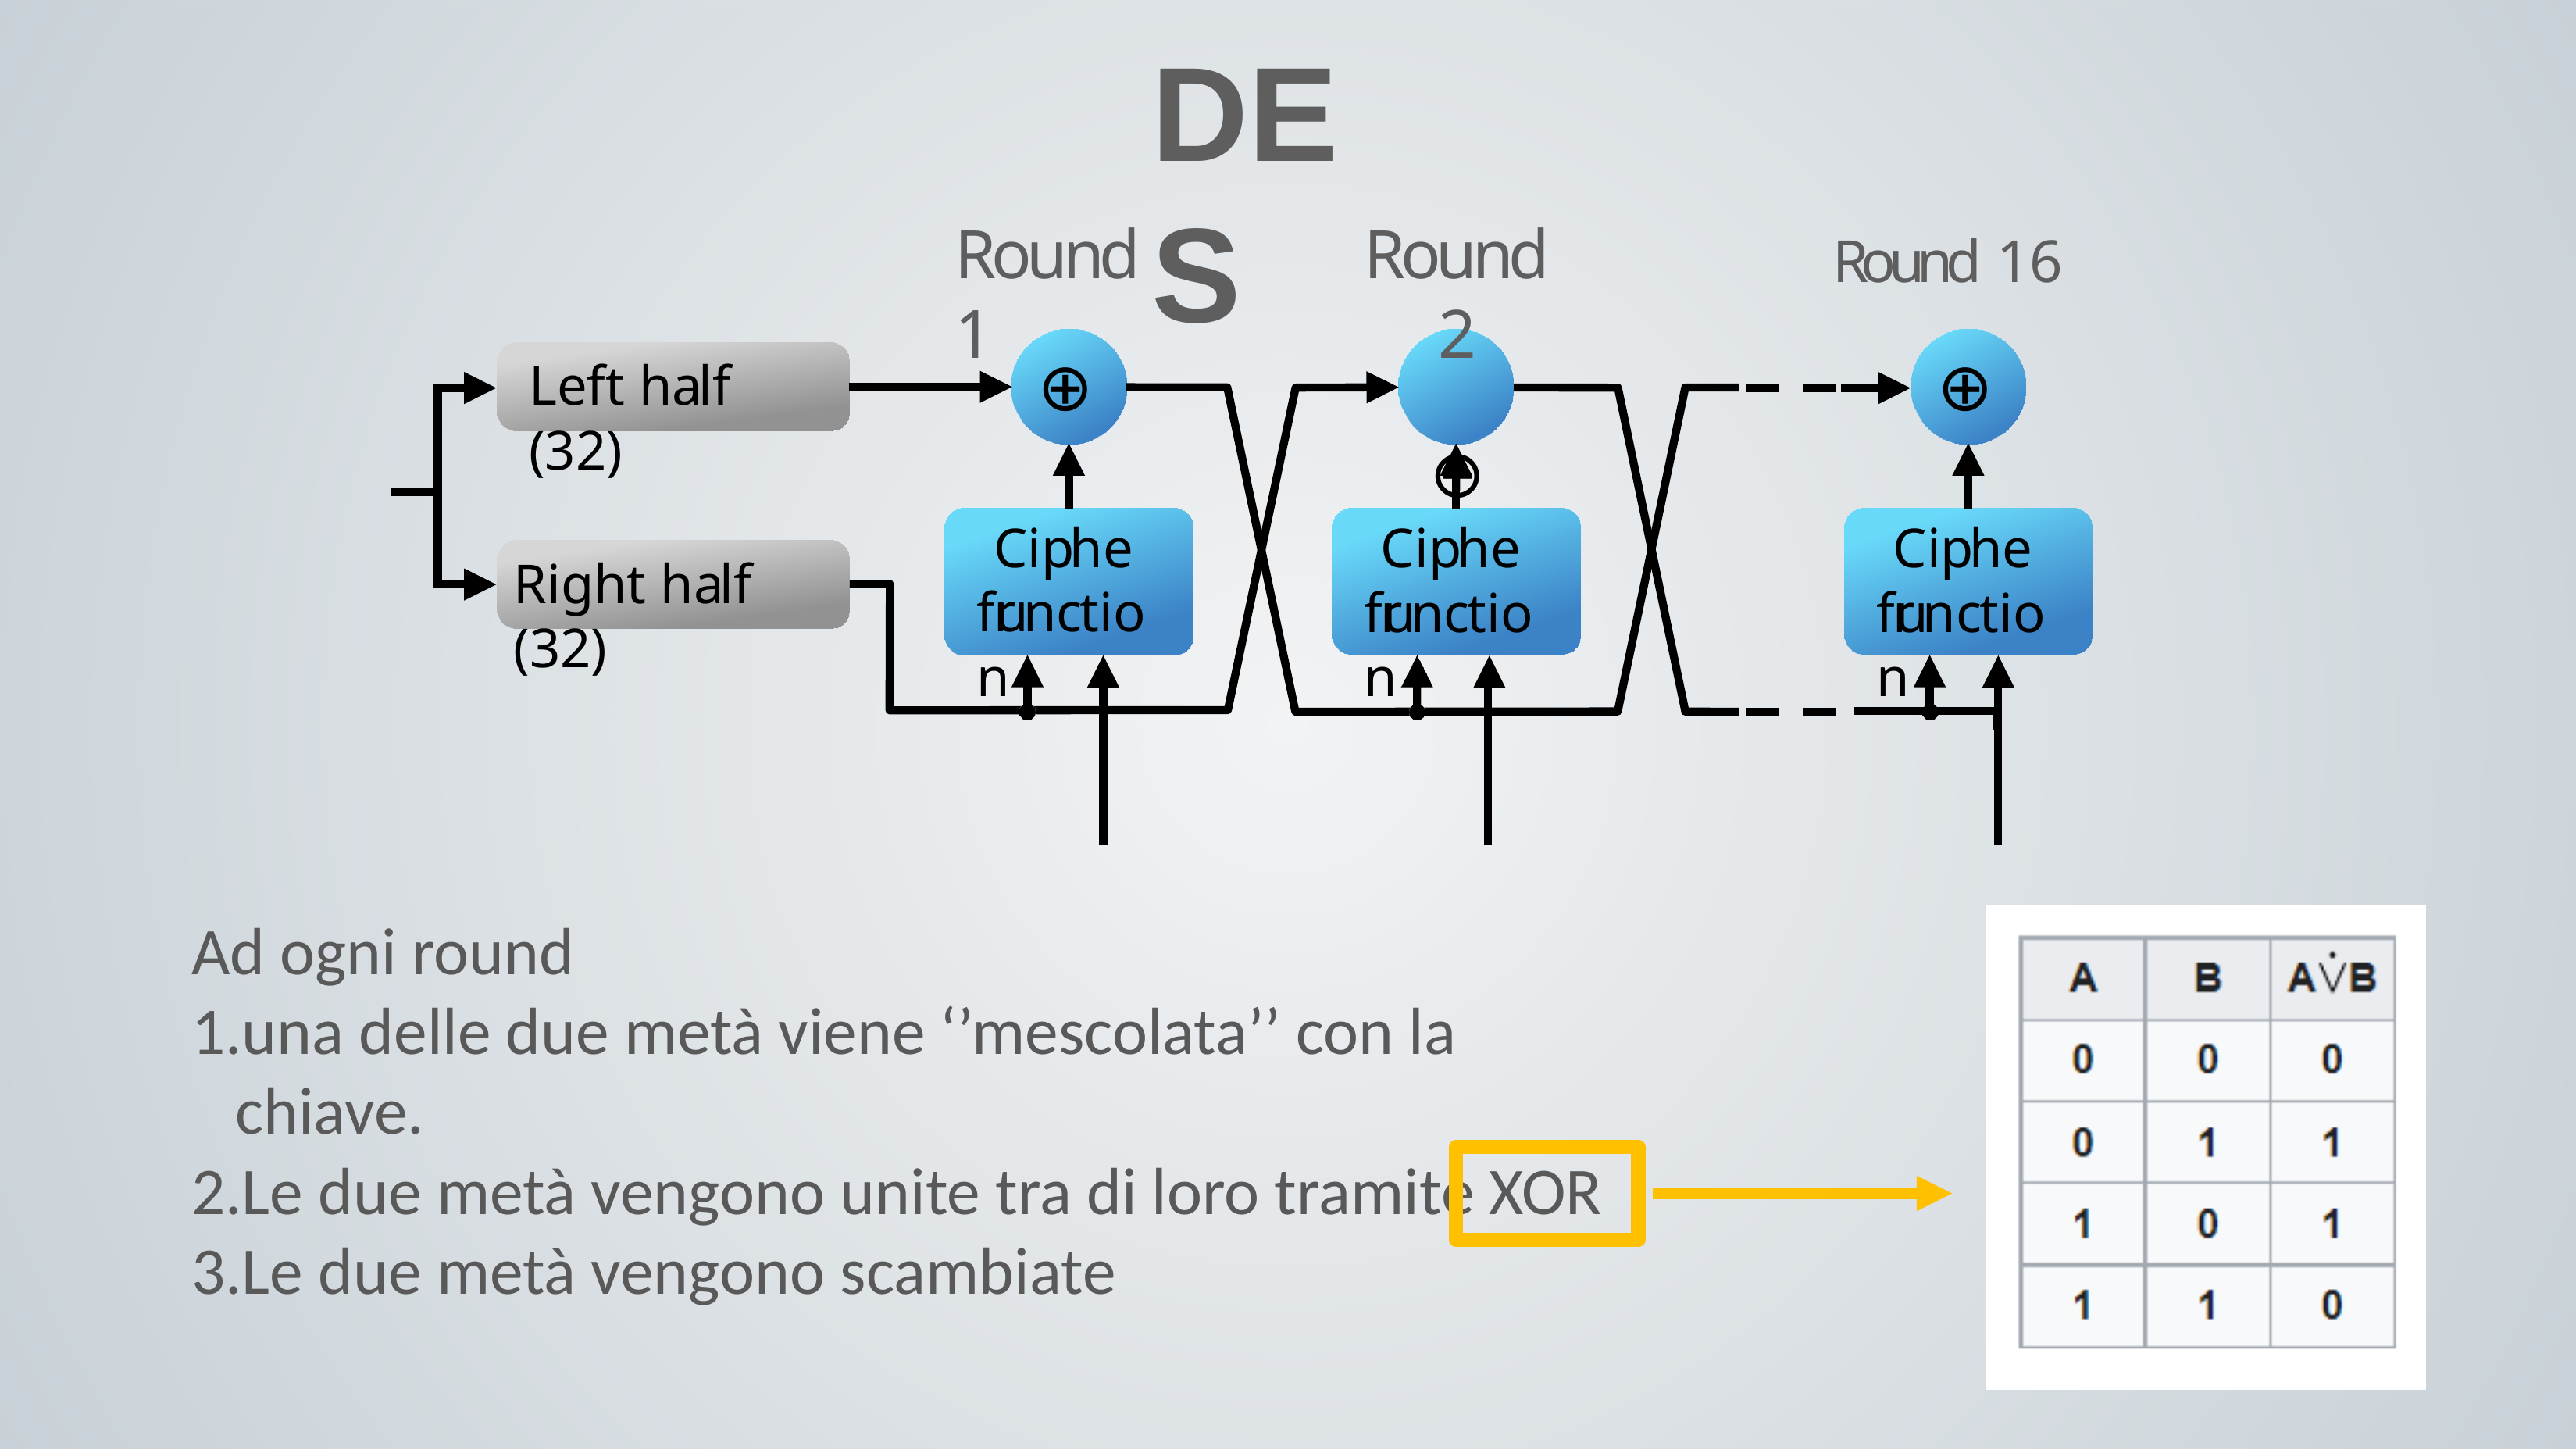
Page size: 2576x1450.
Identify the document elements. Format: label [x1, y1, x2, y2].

text_box [390, 328, 1909, 720]
picture [0, 0, 2576, 1450]
text_box [1988, 328, 2093, 720]
text_box [1841, 371, 1946, 712]
text_box [1086, 655, 1120, 845]
text_box [1982, 655, 2015, 845]
text_box [1011, 387, 1985, 720]
text_box [1473, 655, 1513, 845]
